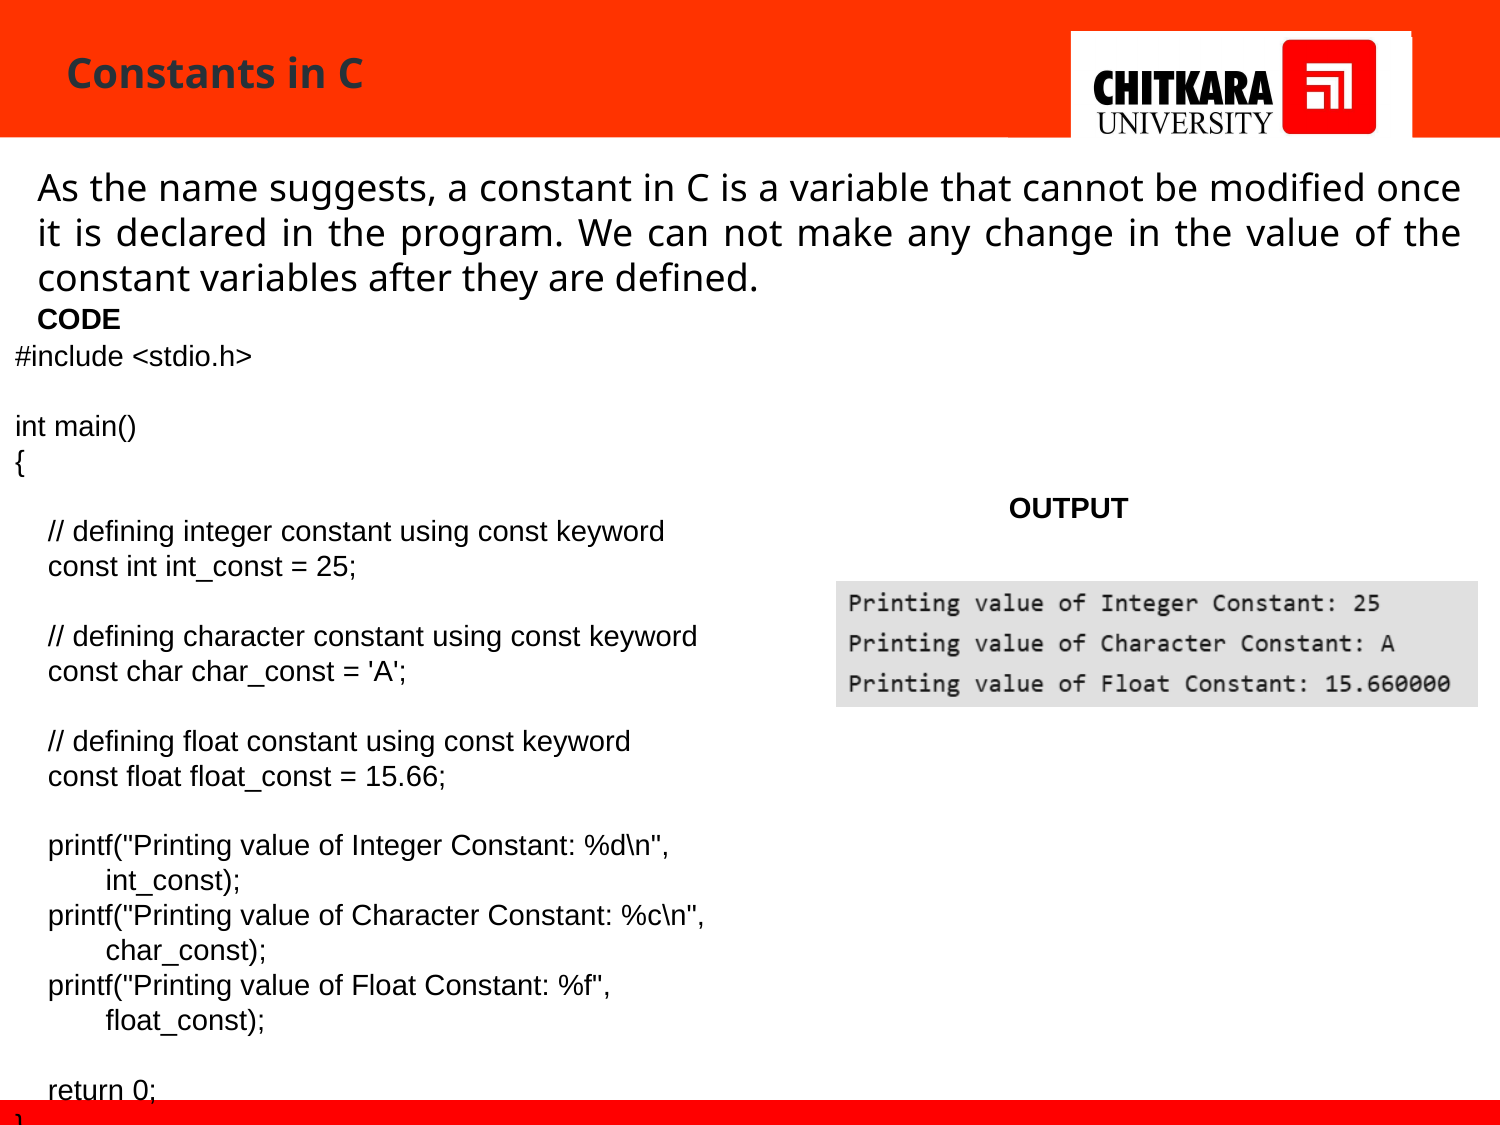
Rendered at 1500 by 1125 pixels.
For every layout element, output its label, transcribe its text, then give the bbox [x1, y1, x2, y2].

title Constants in C [65, 14, 891, 105]
text_box OUTPUT [993, 481, 1146, 532]
text_box CODE [22, 293, 138, 329]
text_box As the name suggests, a constant in C is a variable that cannot be modified once it is declared in the program. We can not make any change in the value of the constant variables after they are defined. [22, 155, 1478, 306]
picture [1074, 37, 1391, 138]
picture [836, 581, 1479, 708]
text_box #include <stdio.h> int main() { // defining integer constant using const keyword const int int_const = 25; // defining character constant using const keyword const char char_const = 'A'; // defining float constant using const keyword const float float_const = 15.66; printf("Printing value of Integer Constant: %d\n", int_const); printf("Printing value of Character Constant: %c\n", char_const); printf("Printing value of Float Constant: %f", float_const); return 0; } [0, 329, 750, 1125]
